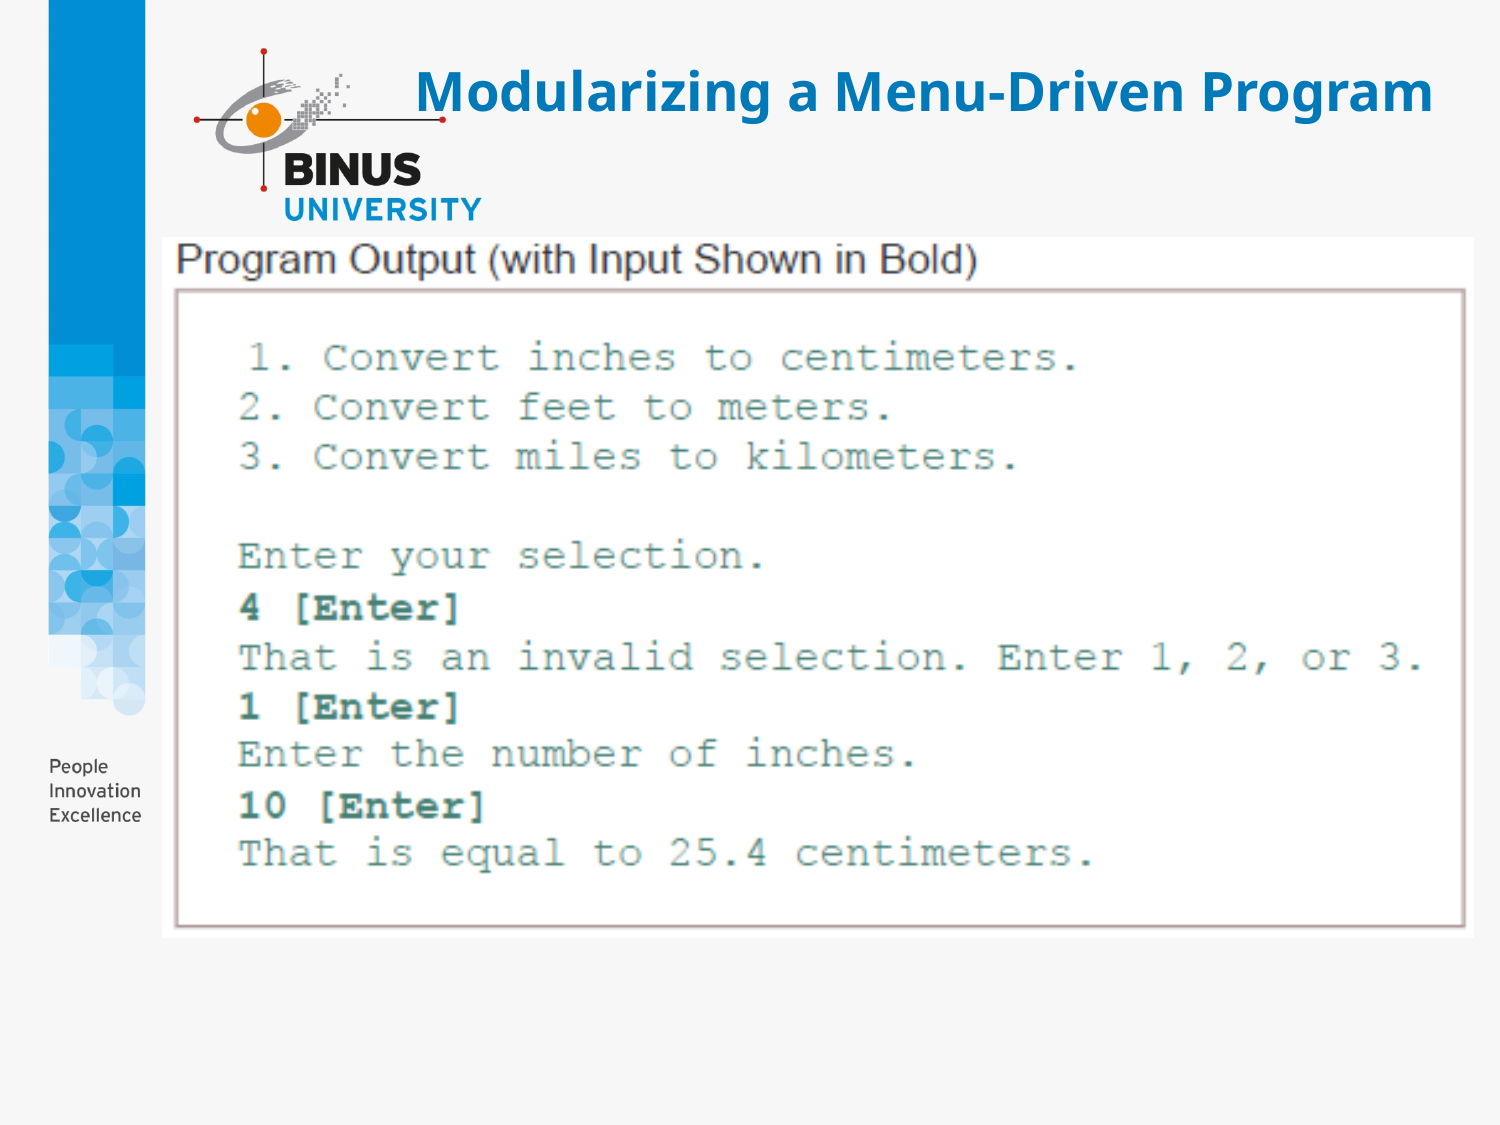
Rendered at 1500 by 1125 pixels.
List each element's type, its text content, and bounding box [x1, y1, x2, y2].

picture [0, 0, 1500, 938]
title Modularizing a Menu-Driven Program [399, 24, 1500, 155]
